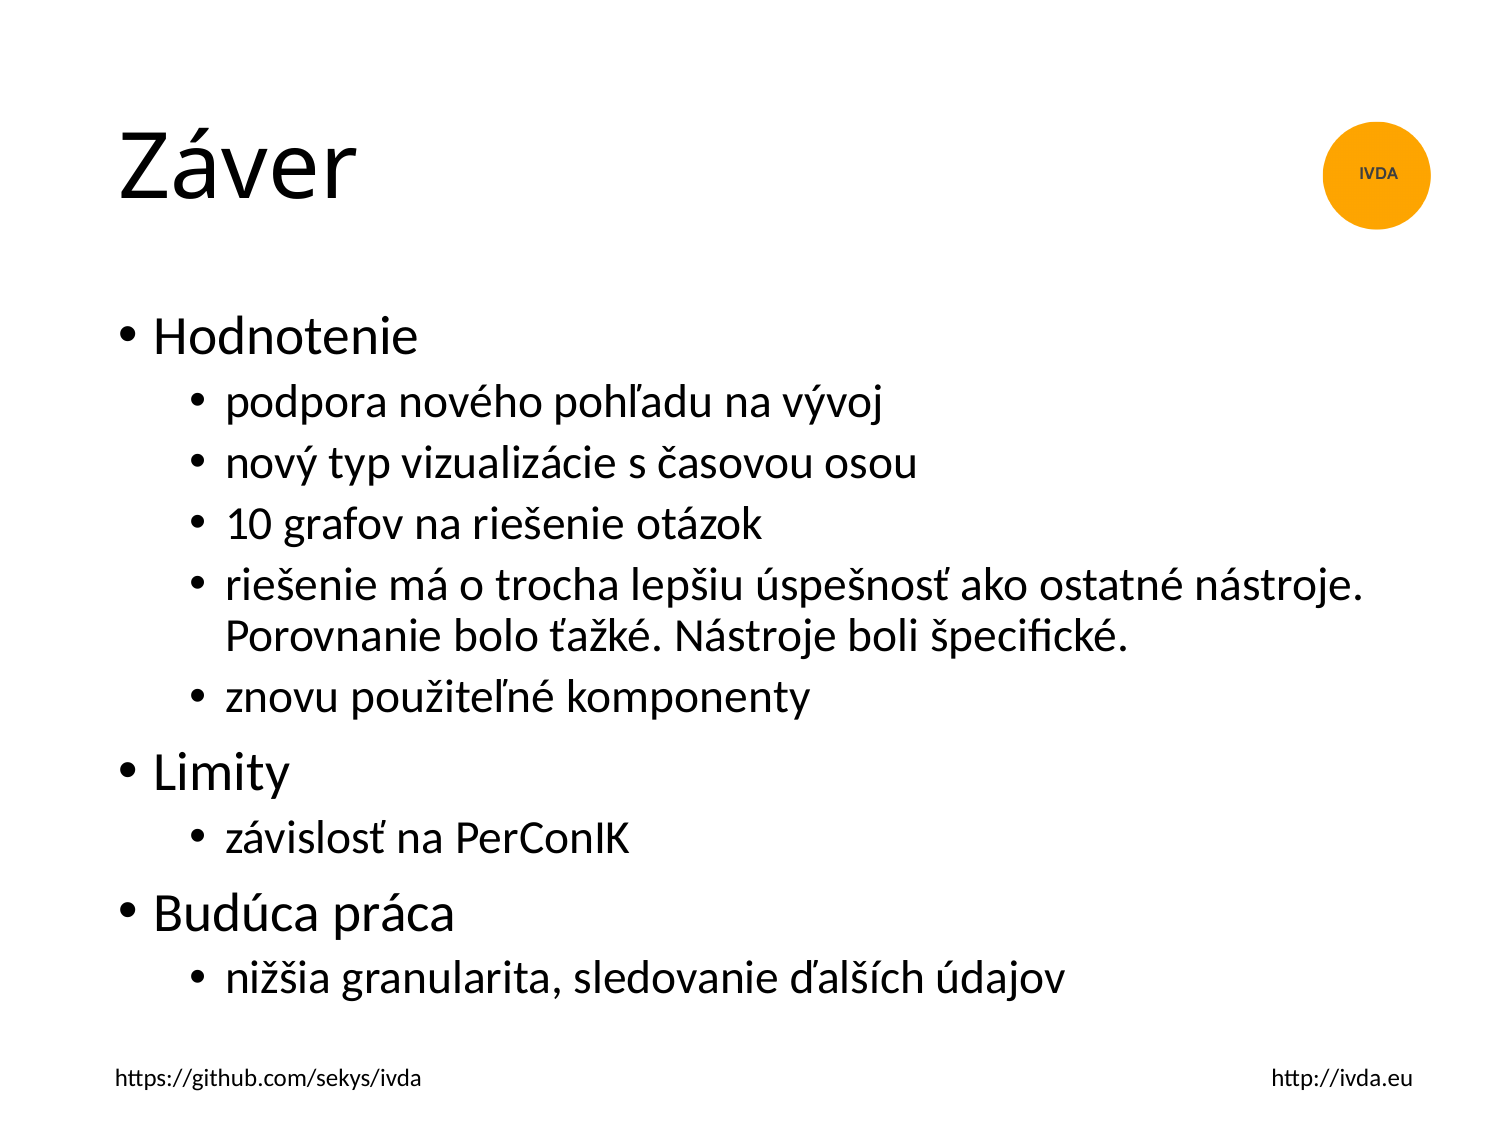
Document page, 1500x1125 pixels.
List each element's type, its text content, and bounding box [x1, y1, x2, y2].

text_box https://github.com/sekys/ivda [99, 1053, 500, 1099]
picture [1320, 119, 1434, 233]
text_box http://ivda.eu [1256, 1053, 1429, 1099]
title Záver [103, 59, 1397, 278]
list Hodnotenie podpora nového pohľadu na vývoj nový typ vizualizácie s časovou osou 10 grafov na riešenie otázok riešenie má o trocha lepšiu úspešnosť ako ostatné nástroje. Porovnanie bolo ťažké. Nástroje boli špecifické. znovu použiteľné komponenty Limity závislosť na PerConIK Budúca práca nižšia granularita, sledovanie ďalších údajov [103, 299, 1397, 1014]
